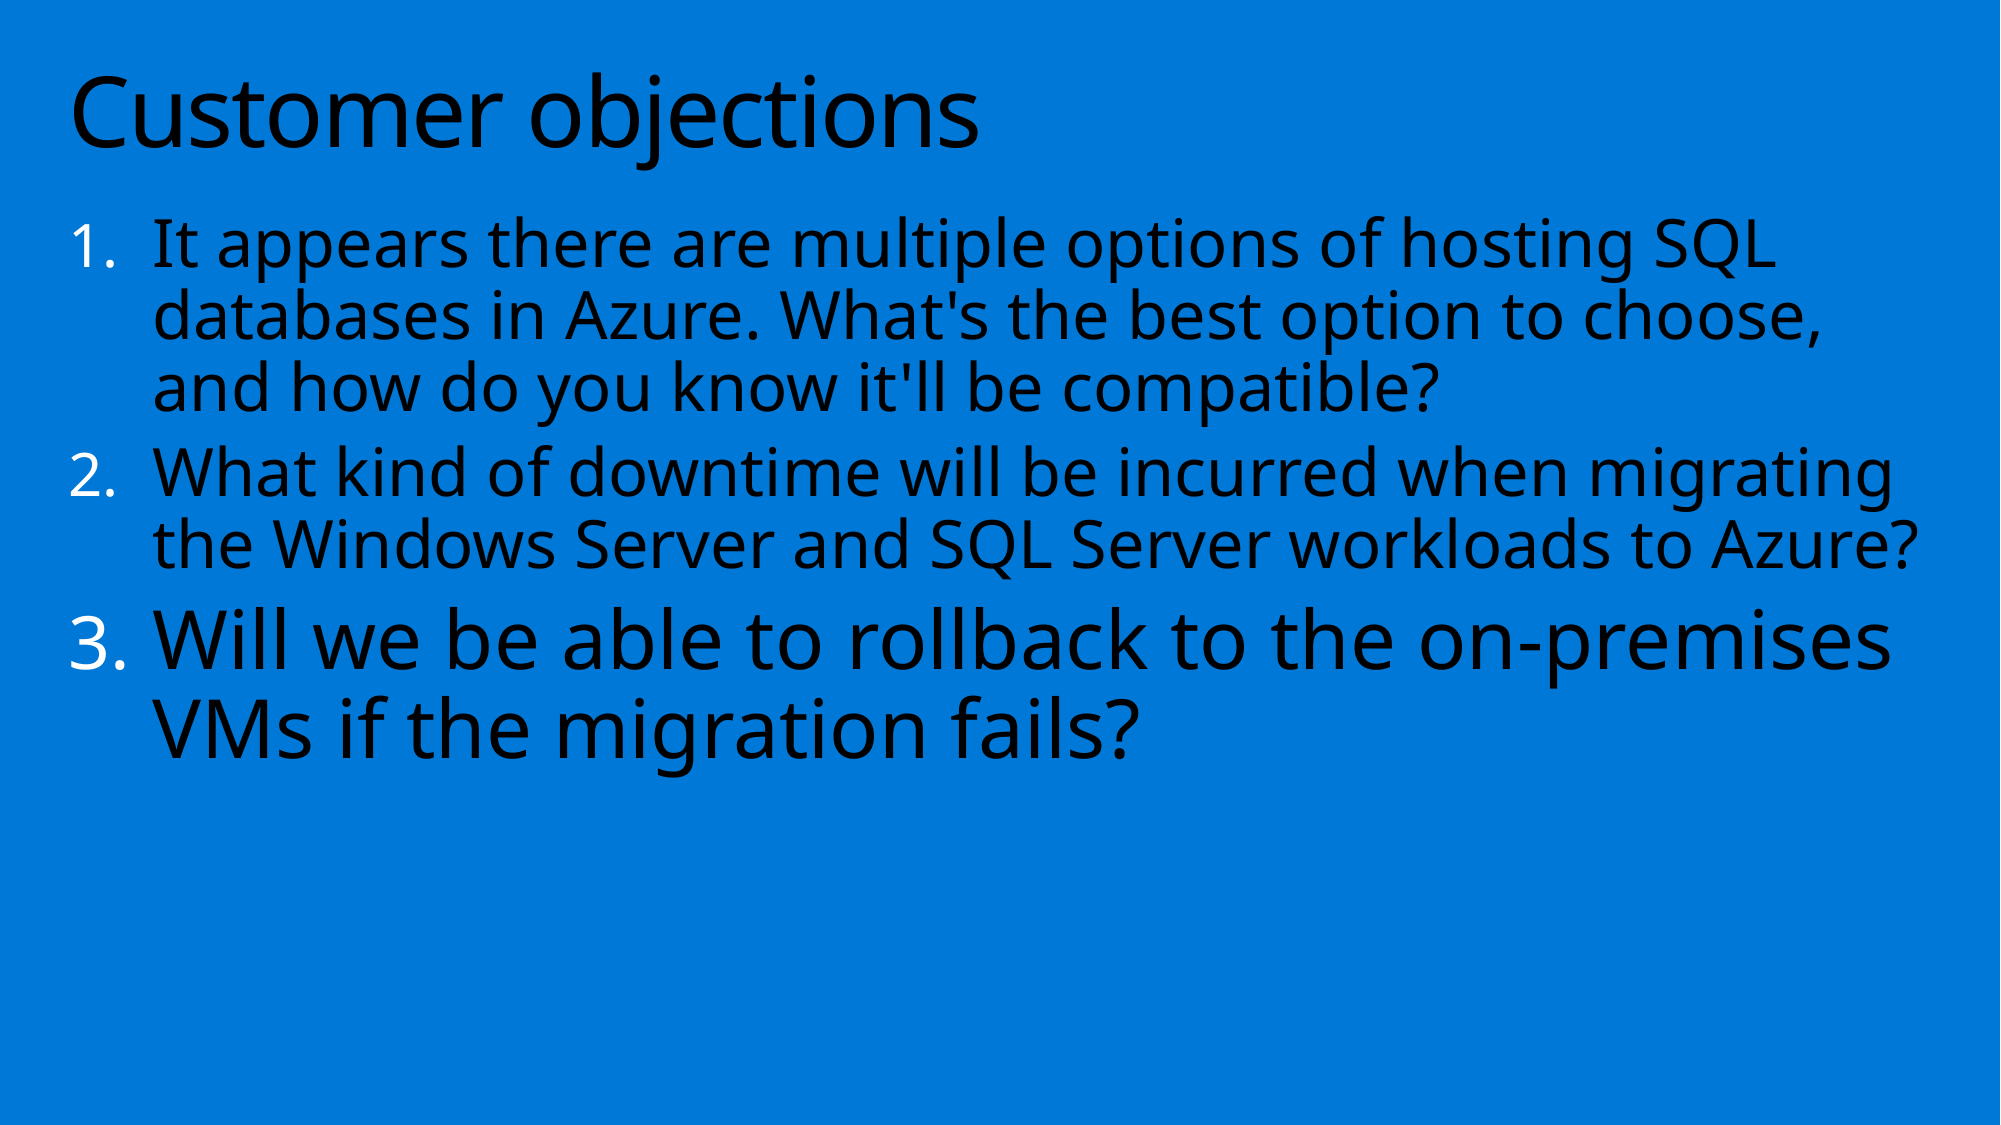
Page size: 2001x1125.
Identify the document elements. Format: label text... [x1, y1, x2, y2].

list It appears there are multiple options of hosting SQL databases in Azure. What's the best option to choose, and how do you know it'll be compatible? What kind of downtime will be incurred when migrating the Windows Server and SQL Server workloads to Azure? Will we be able to rollback to the on-premises VMs if the migration fails? [44, 195, 1956, 803]
title Customer objections [44, 47, 1957, 196]
